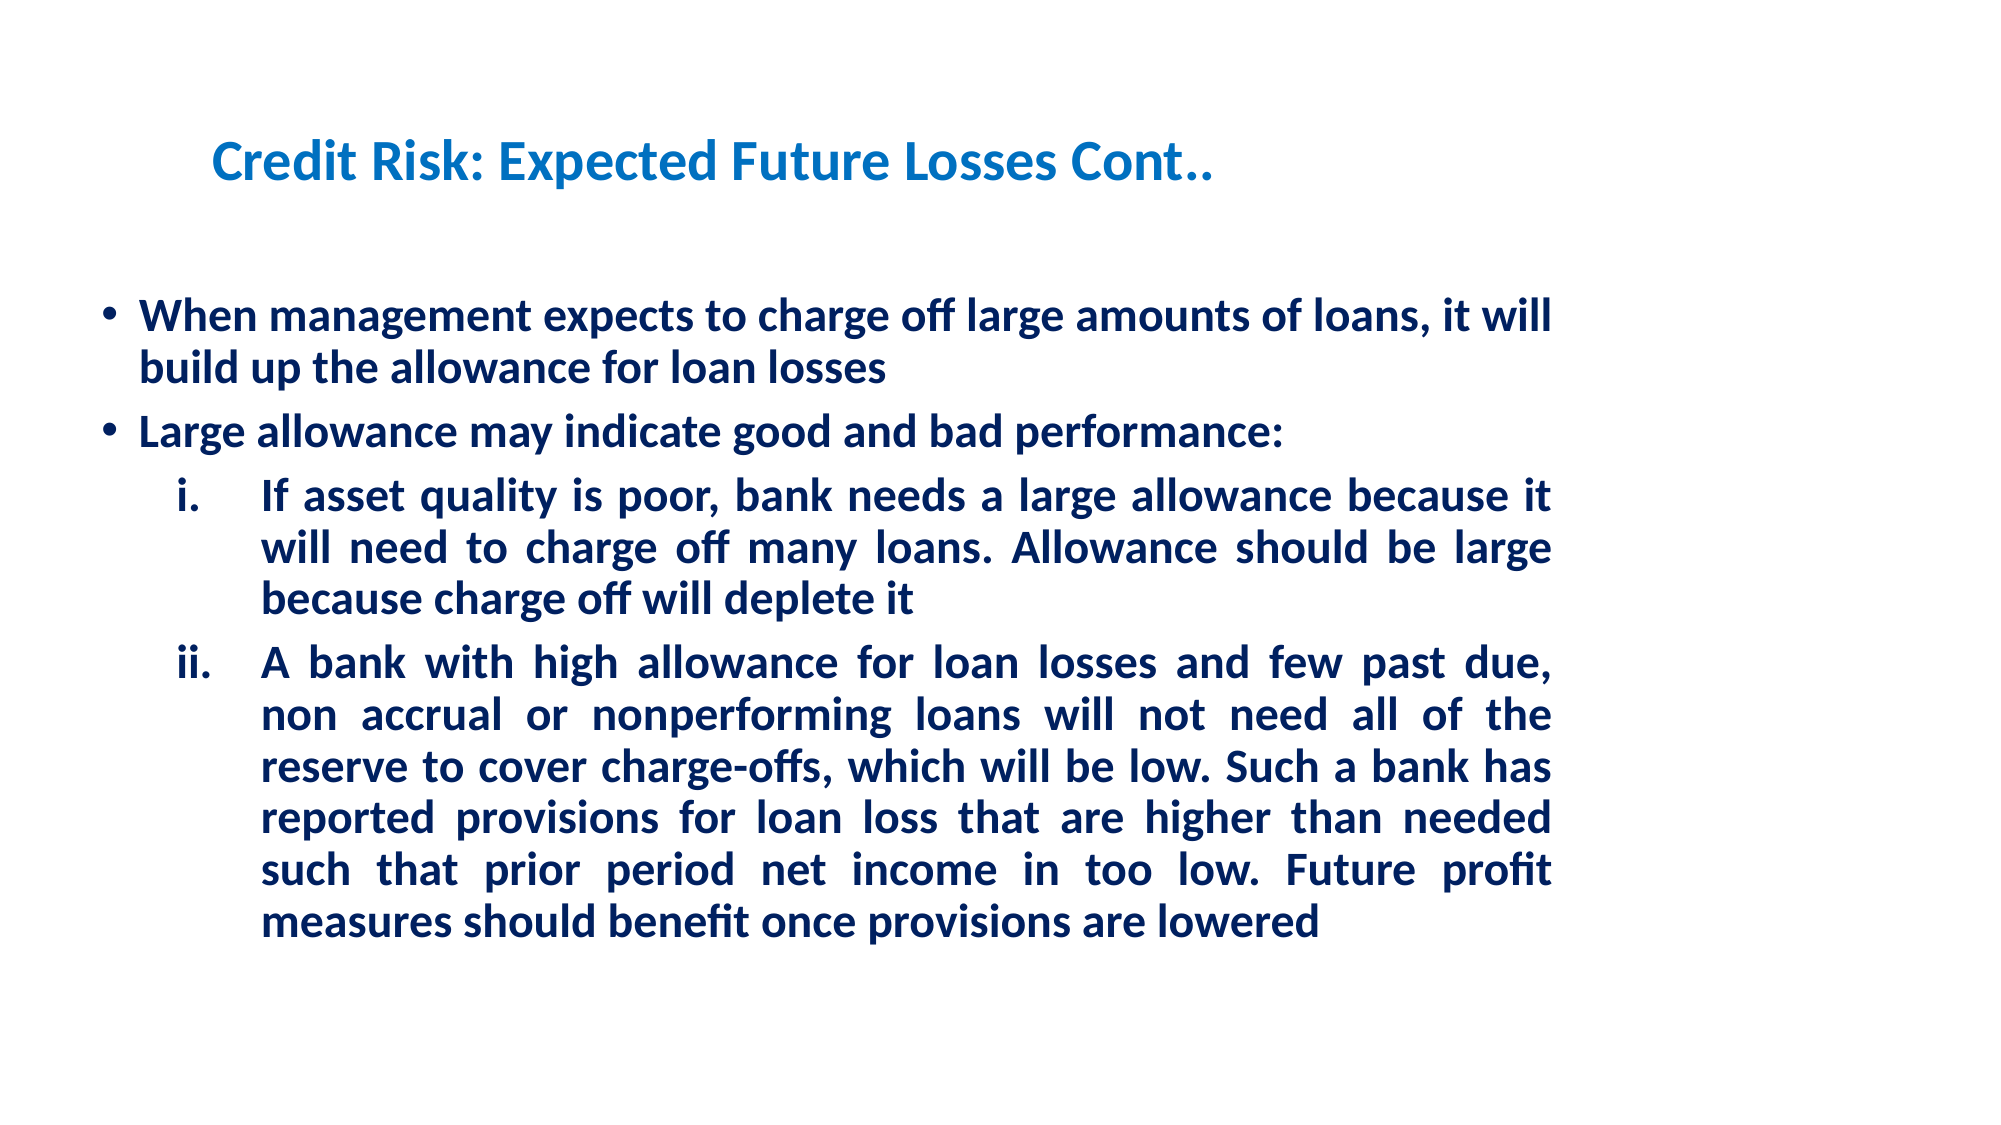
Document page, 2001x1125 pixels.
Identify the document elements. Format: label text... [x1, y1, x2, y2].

list When management expects to charge off large amounts of loans, it will build up the allowance for loan losses Large allowance may indicate good and bad performance: If asset quality is poor, bank needs a large allowance because it will need to charge off many loans. Allowance should be large because charge off will deplete it A bank with high allowance for loan losses and few past due, non accrual or nonperforming loans will not need all of the reserve to cover charge-offs, which will be low. Such a bank has reported provisions for loan loss that are higher than needed such that prior period net income in too low. Future profit measures should benefit once provisions are lowered [86, 282, 1570, 775]
text_box Credit Risk: Expected Future Losses Cont.. [197, 114, 1724, 200]
